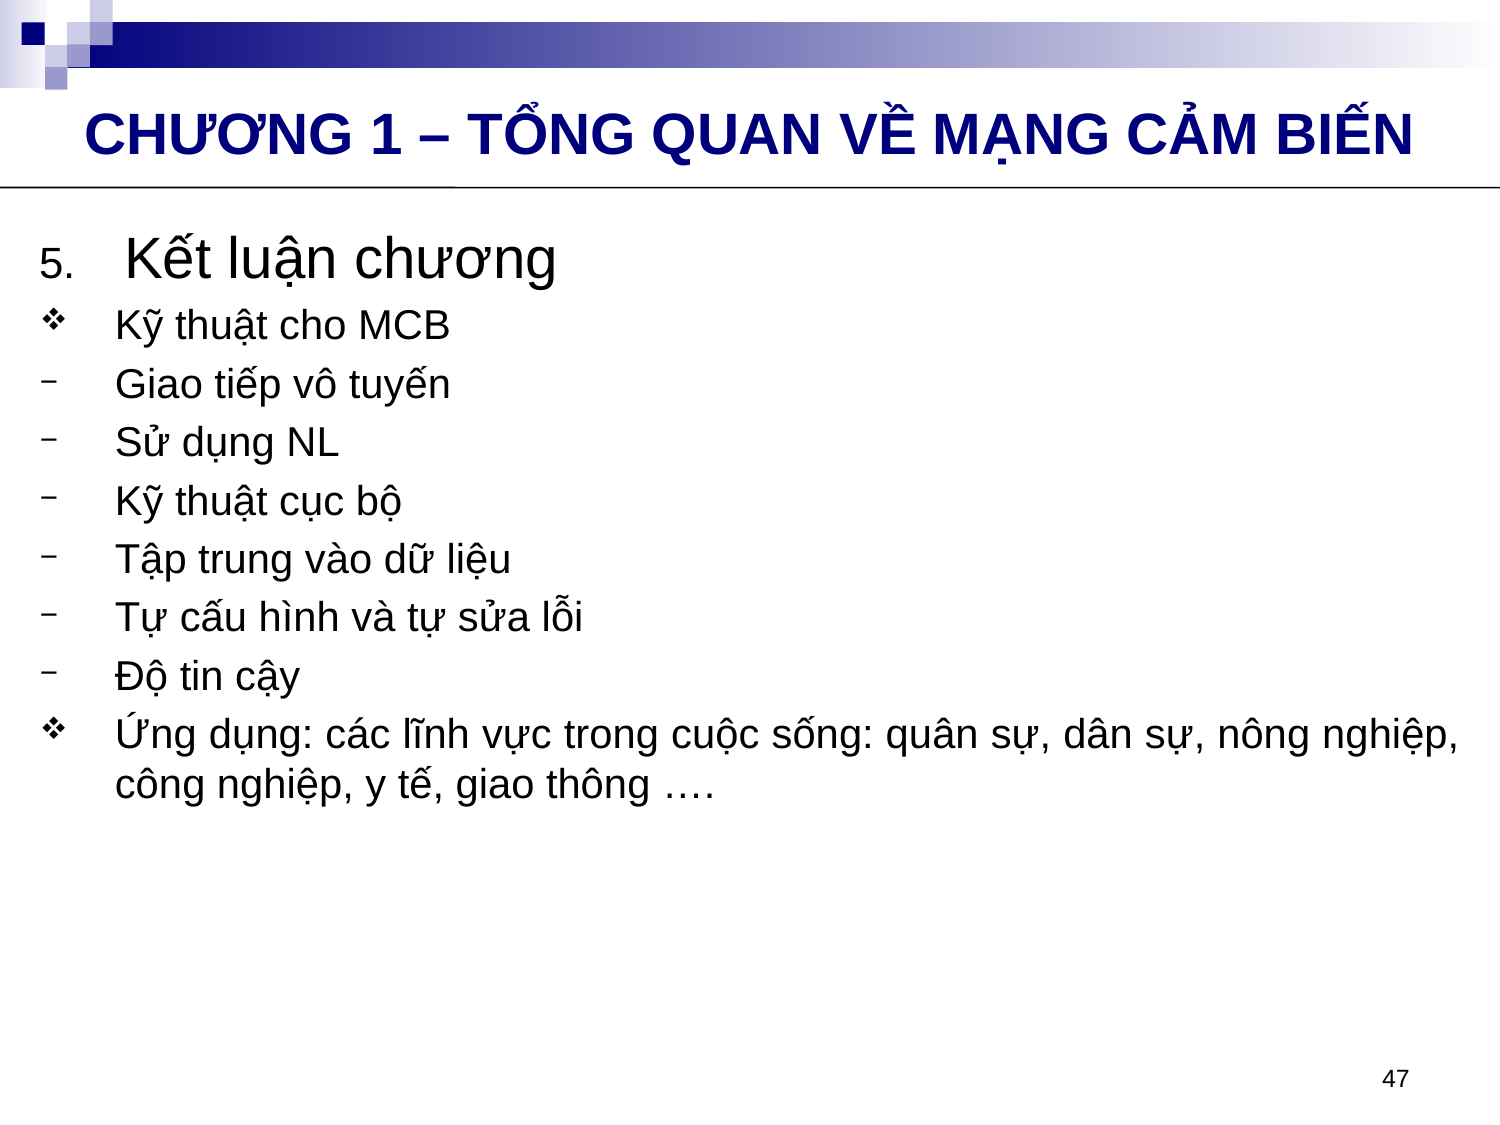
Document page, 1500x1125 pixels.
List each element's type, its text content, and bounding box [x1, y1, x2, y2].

text_box CHƯƠNG 1 – TỔNG QUAN VỀ MẠNG CẢM BIẾN [0, 75, 1500, 187]
text_box Kết luận chương Kỹ thuật cho MCB Giao tiếp vô tuyến Sử dụng NL Kỹ thuật cục bộ Tập trung vào dữ liệu Tự cấu hình và tự sửa lỗi Độ tin cậy Ứng dụng: các lĩnh vực trong cuộc sống: quân sự, dân sự, nông nghiệp, công nghiệp, y tế, giao thông …. [24, 212, 1475, 1075]
slide_number 47 [1074, 1075, 1426, 1101]
